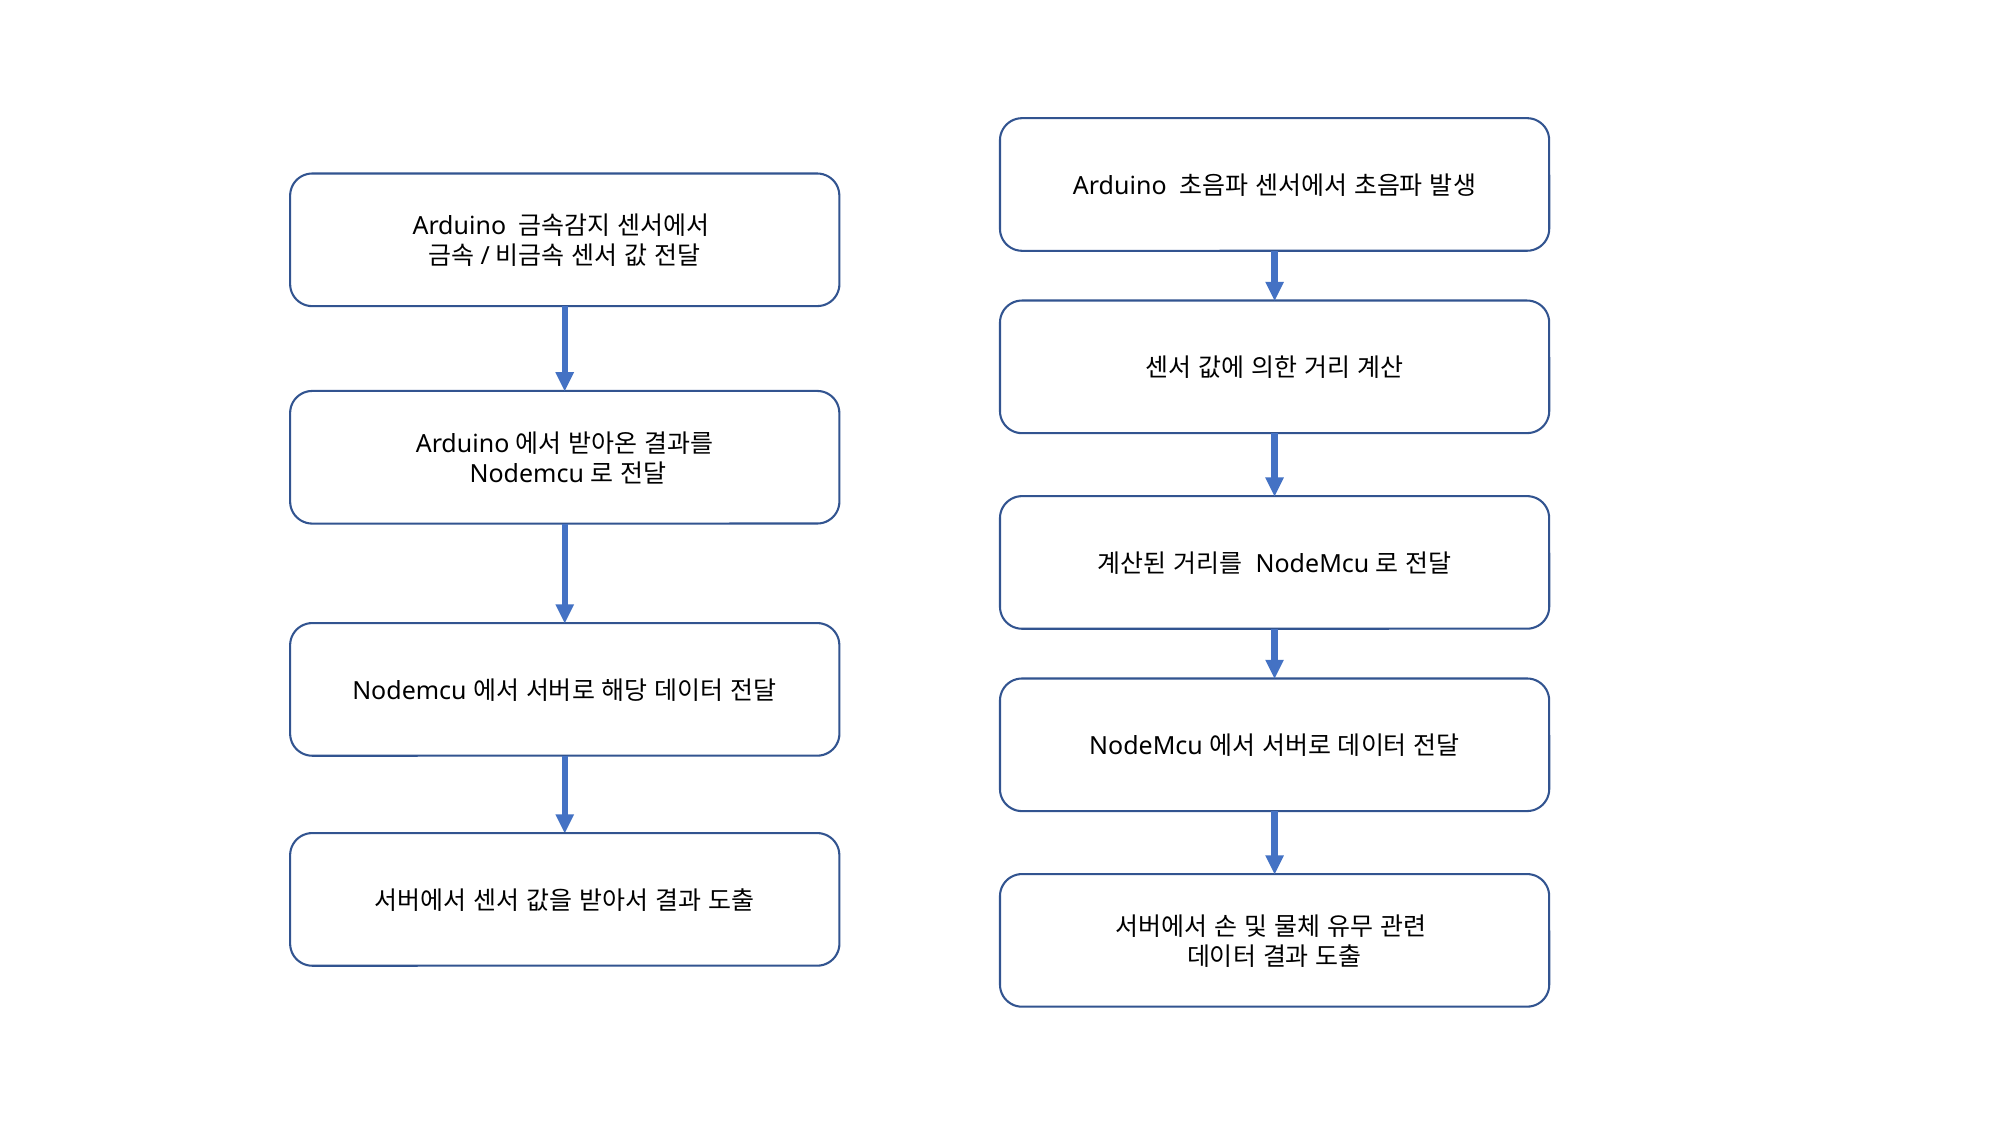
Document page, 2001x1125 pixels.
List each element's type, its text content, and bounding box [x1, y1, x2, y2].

text_box 서버에서 손 및 물체 유무 관련 데이터 결과 도출 [998, 873, 1551, 1008]
text_box NodeMcu에서 서버로 데이터 전달 [998, 677, 1551, 813]
text_box 센서 값에 의한 거리 계산 [998, 299, 1551, 435]
text_box 서버에서 센서 값을 받아서 결과 도출 [289, 832, 841, 967]
text_box Arduino 초음파 센서에서 초음파 발생 [998, 117, 1551, 252]
text_box Arduino 금속감지 센서에서 금속/비금속 센서 값 전달 [289, 172, 841, 308]
text_box Arduino에서 받아온 결과를 Nodemcu로 전달 [289, 389, 841, 525]
text_box 계산된 거리를 NodeMcu로 전달 [998, 495, 1551, 630]
text_box Nodemcu에서 서버로 해당 데이터 전달 [289, 622, 841, 757]
